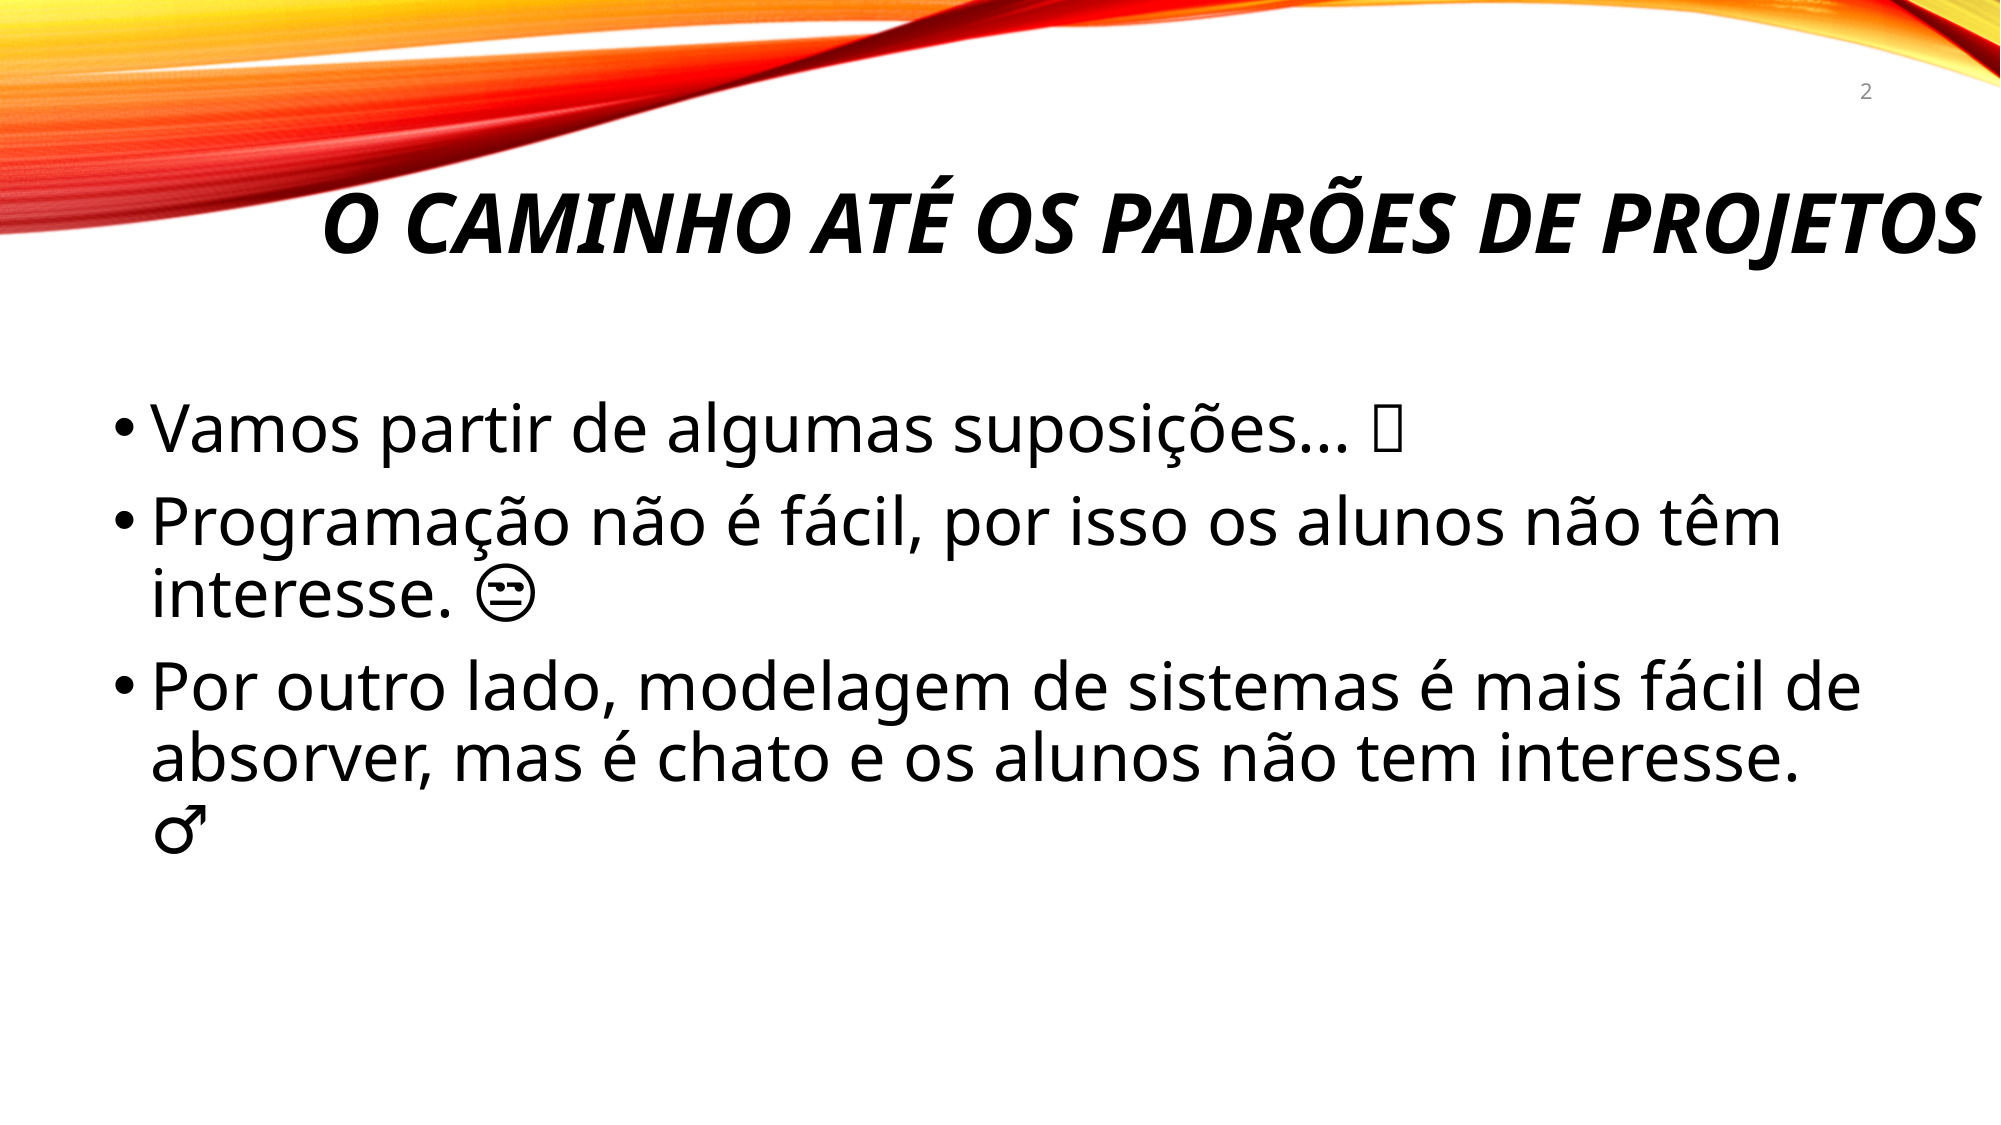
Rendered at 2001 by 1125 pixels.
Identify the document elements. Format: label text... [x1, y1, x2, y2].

list Vamos partir de algumas suposições... 🤔 Programação não é fácil, por isso os alunos não têm interesse. 😒 Por outro lado, modelagem de sistemas é mais fácil de absorver, mas é chato e os alunos não tem interesse. 🤷🏽‍♂️ [97, 386, 1888, 1007]
picture [0, 0, 2000, 237]
title O caminho até os padrões de projetos [184, 102, 1998, 350]
slide_number 2 [1437, 62, 1888, 123]
